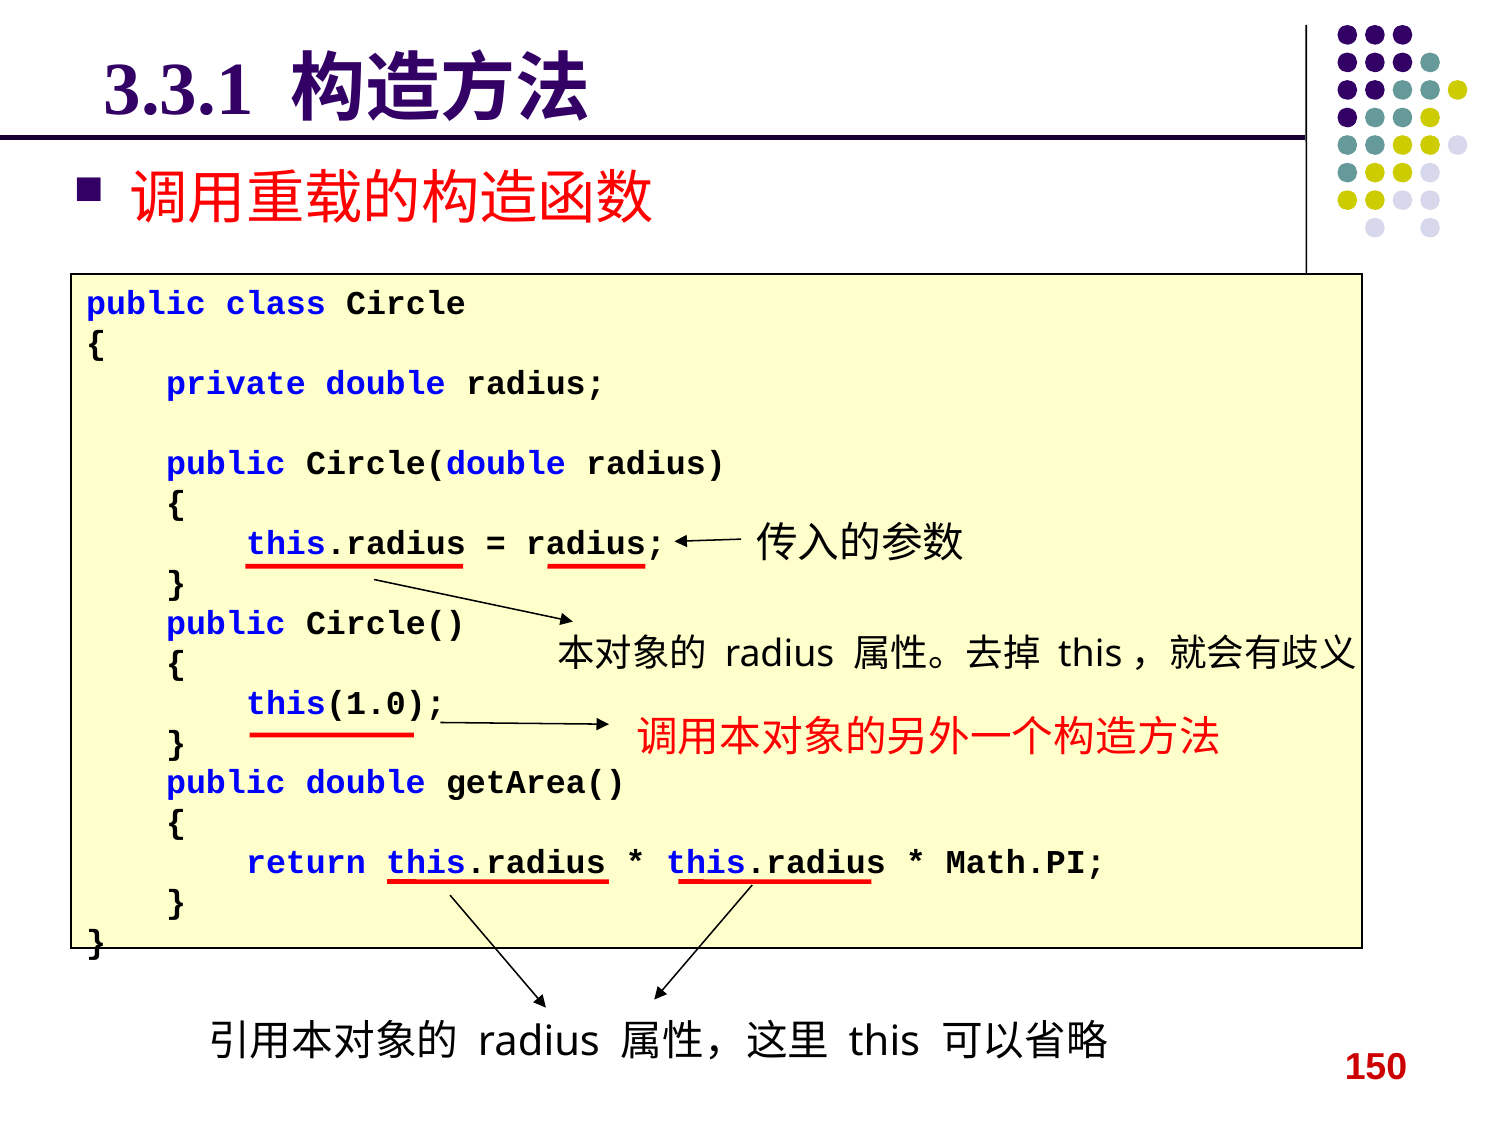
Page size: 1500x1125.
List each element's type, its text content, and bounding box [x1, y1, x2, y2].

list 调用重载的构造函数 [58, 152, 1409, 884]
text_box 本对象的 radius 属性。去掉 this，就会有歧义 [542, 621, 1389, 682]
text_box [654, 884, 753, 1000]
text_box 引用本对象的 radius 属性，这里 this 可以省略 [193, 1006, 1156, 1071]
title 3.3.1 构造方法 [88, 19, 1326, 138]
text_box [374, 579, 573, 621]
text_box 调用本对象的另外一个构造方法 [621, 702, 1282, 768]
text_box 传入的参数 [741, 508, 999, 574]
text_box [440, 717, 609, 731]
text_box [674, 534, 741, 548]
text_box [449, 895, 546, 1006]
text_box public class Circle { private double radius; public Circle(double radius) { this.radius = radius; } public Circle() { this(1.0); } public double getArea() { return this.radius * this.radius * Math.PI; } } [71, 274, 1363, 949]
